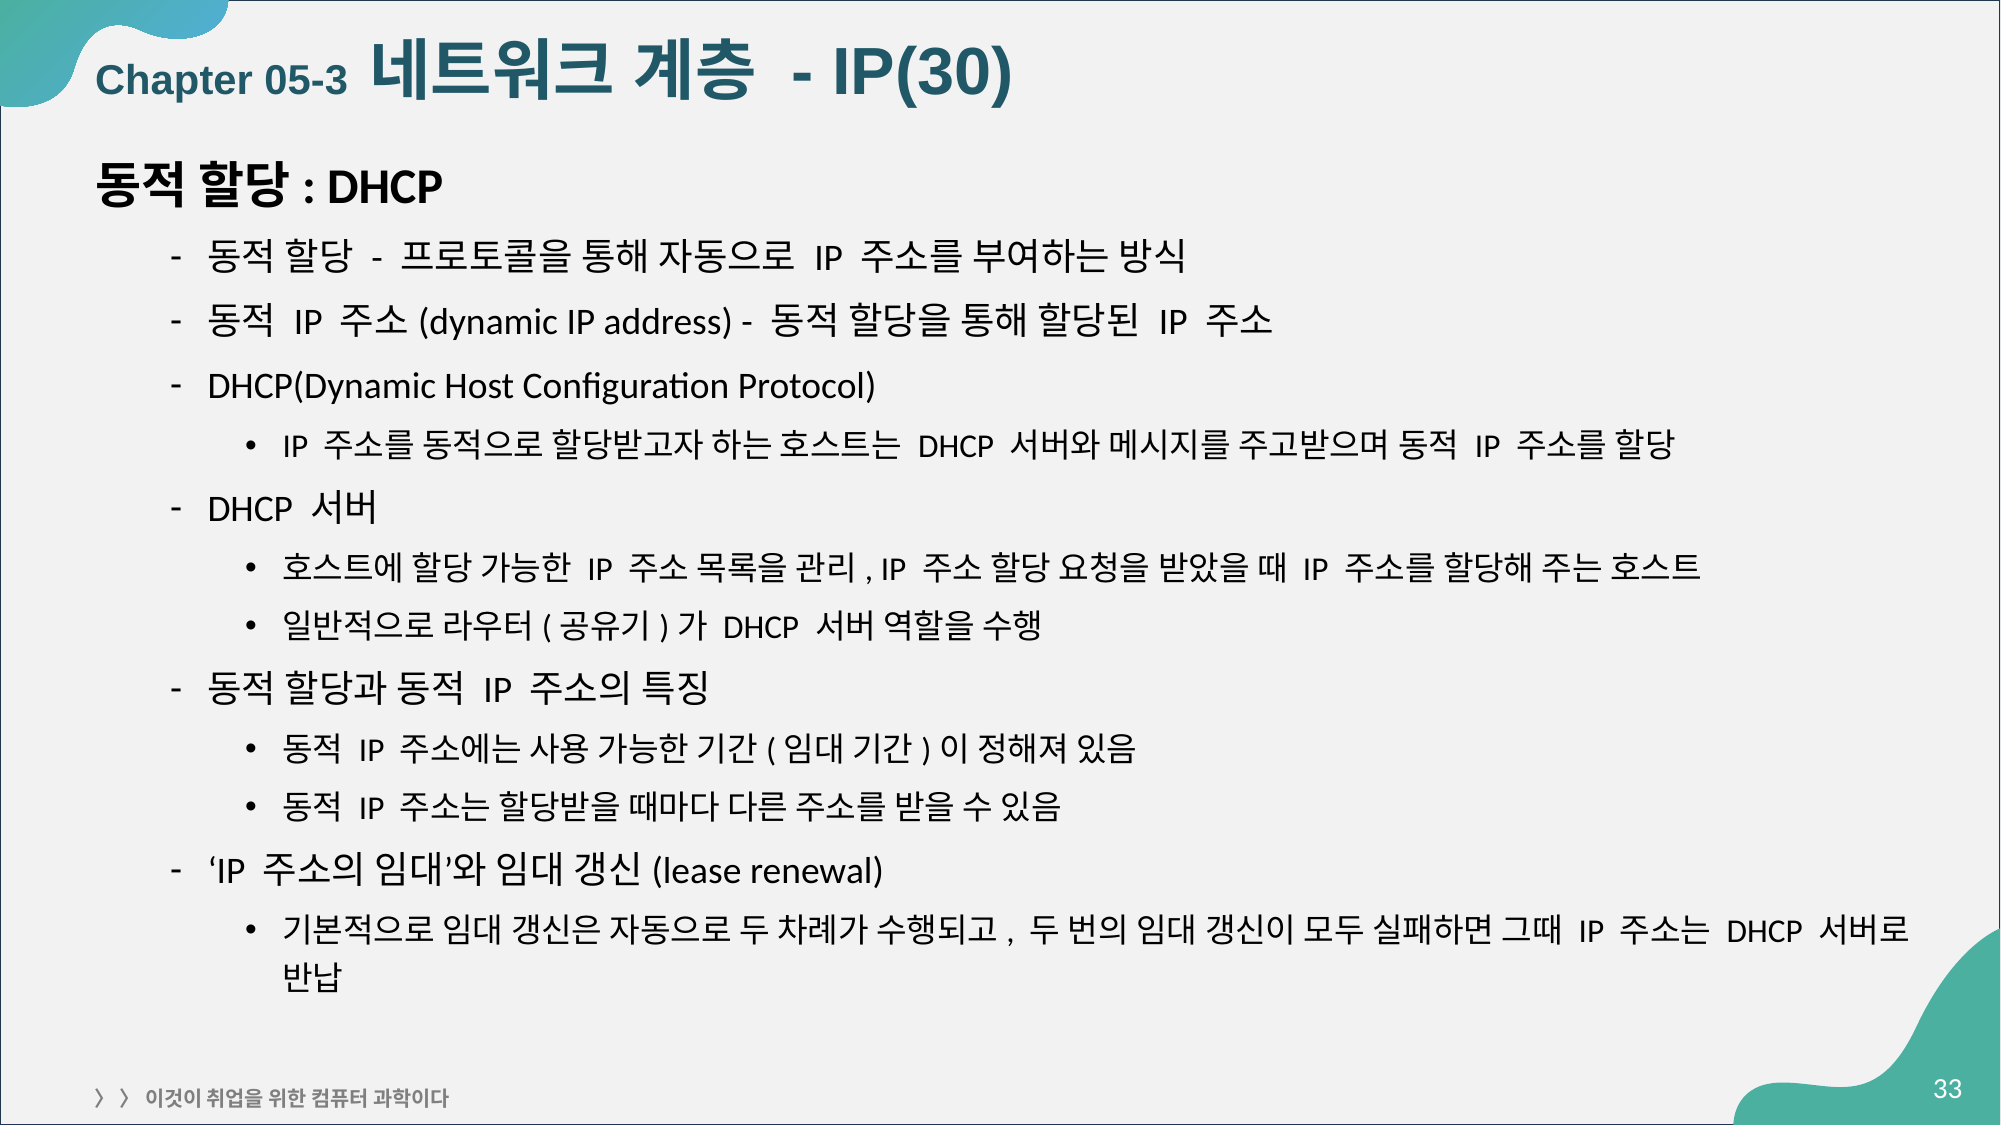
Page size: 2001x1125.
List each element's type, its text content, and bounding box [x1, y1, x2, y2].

title Chapter 05-3 네트워크 계층 - IP(30) [79, 17, 1931, 128]
slide_number ‹#› [1917, 1061, 1984, 1122]
footer 〉 〉 이것이 취업을 위한 컴퓨터 과학이다 [79, 1078, 755, 1114]
list 동적 할당: DHCP 동적 할당 - 프로토콜을 통해 자동으로 IP 주소를 부여하는 방식 동적 IP 주소(dynamic IP address) - 동적 할당을 통해 할당된 IP 주소 DHCP(Dynamic Host Configuration Protocol) IP 주소를 동적으로 할당받고자 하는 호스트는 DHCP 서버와 메시지를 주고받으며 동적 IP 주소를 할당 DHCP 서버 호스트에 할당 가능한 IP 주소 목록을 관리, IP 주소 할당 요청을 받았을 때 IP 주소를 할당해 주는 호스트 일반적으로 라우터(공유기)가 DHCP 서버 역할을 수행 동적 할당과 동적 IP 주소의 특징 동적 IP 주소에는 사용 가능한 기간(임대 기간)이 정해져 있음 동적 IP 주소는 할당받을 때마다 다른 주소를 받을 수 있음 ‘IP 주소의 임대’와 임대 갱신(lease renewal) 기본적으로 임대 갱신은 자동으로 두 차례가 수행되고, 두 번의 임대 갱신이 모두 실패하면 그때 IP 주소는 DHCP 서버로 반납 [79, 133, 1931, 1035]
